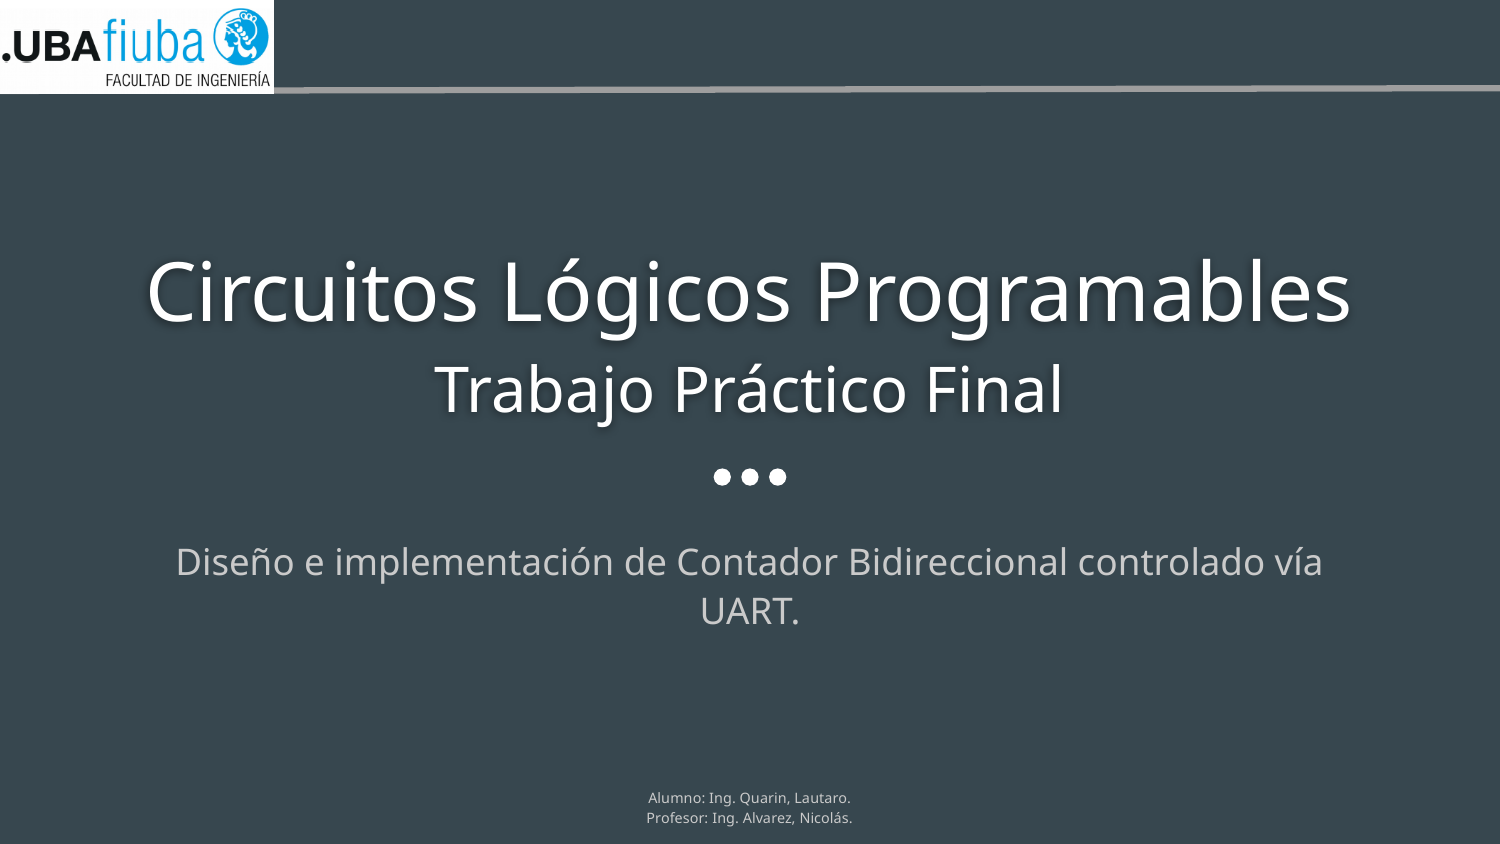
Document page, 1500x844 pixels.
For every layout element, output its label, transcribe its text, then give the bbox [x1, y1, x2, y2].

subtitle Alumno: Ing. Quarin, Lautaro. Profesor: Ing. Alvarez, Nicolás. [575, 773, 925, 844]
subtitle Diseño e implementación de Contador Bidireccional controlado vía UART. [110, 520, 1390, 651]
picture [0, 0, 274, 94]
title Circuitos Lógicos Programables Trabajo Práctico Final [110, 162, 1390, 447]
